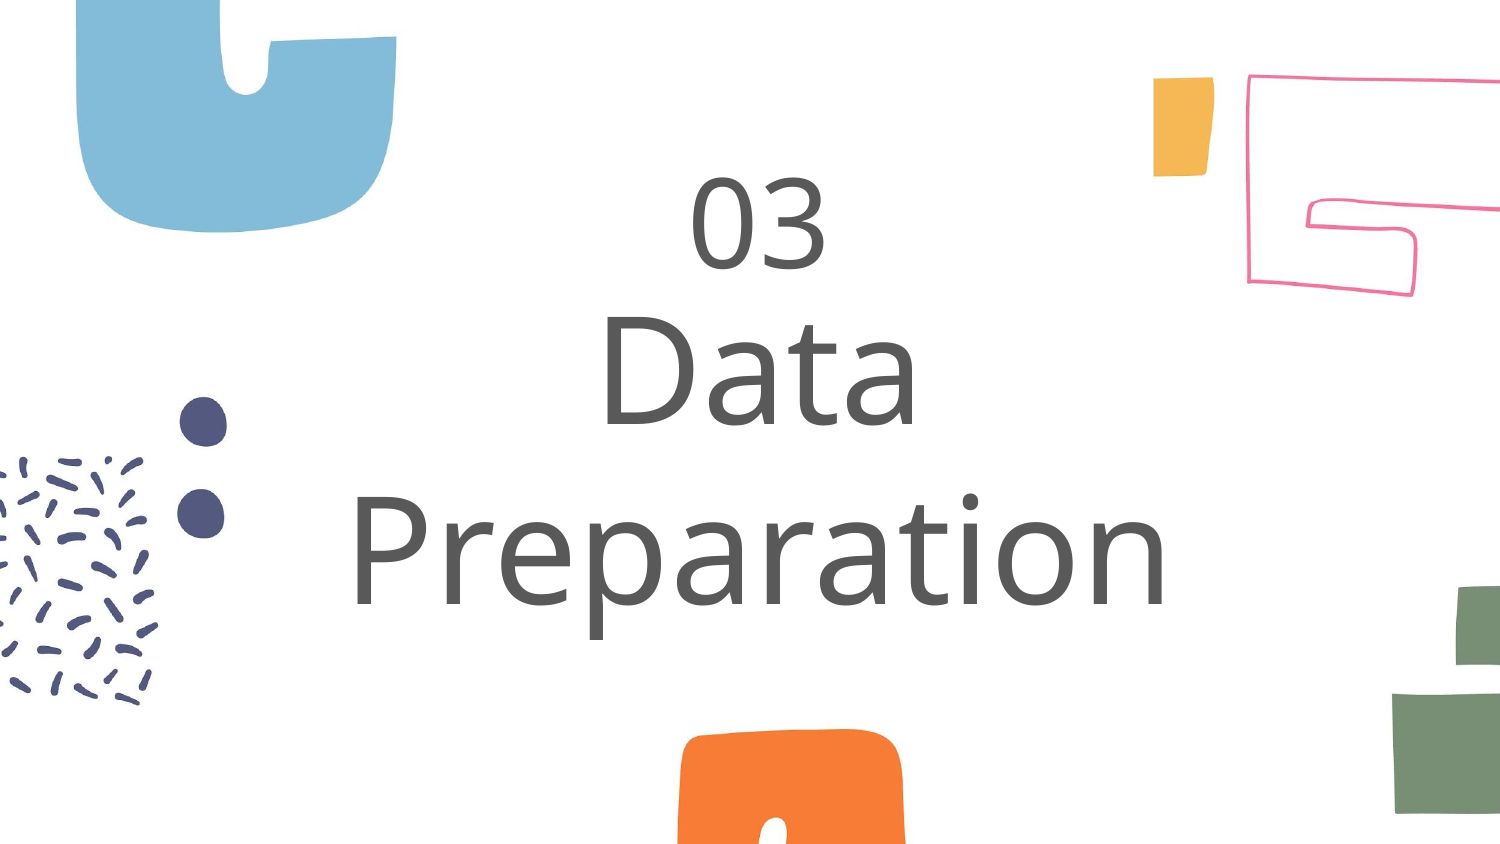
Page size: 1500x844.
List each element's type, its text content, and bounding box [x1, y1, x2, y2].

picture [0, 0, 1500, 844]
title Data Preparation [154, 323, 1365, 585]
title 03 [662, 142, 856, 309]
